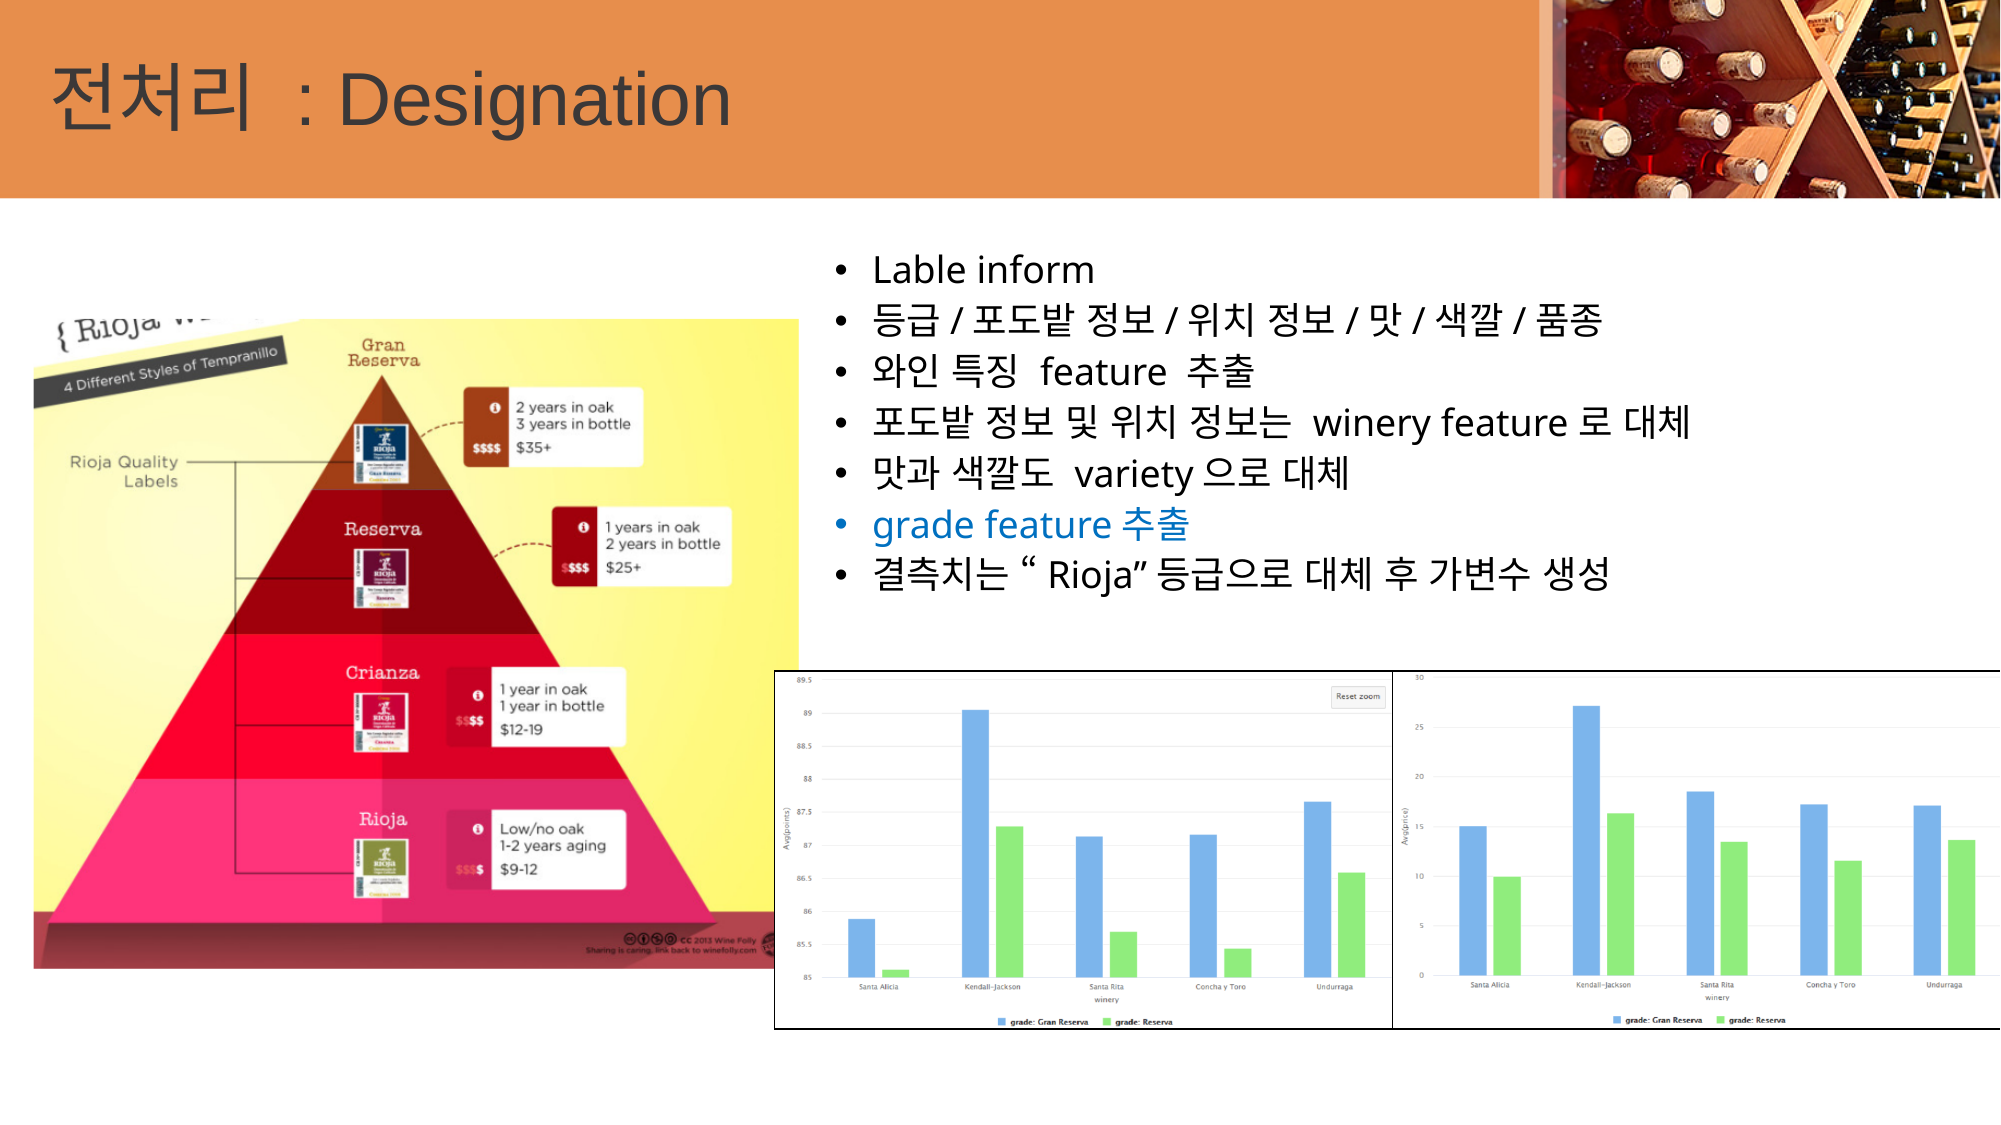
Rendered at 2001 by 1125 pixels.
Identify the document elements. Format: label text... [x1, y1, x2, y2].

text_box 전처리 : Designation [0, 0, 1546, 202]
picture [0, 0, 2001, 1125]
text_box Lable inform 등급/포도밭 정보/위치 정보/맛/색깔/품종 와인 특징 feature 추출 포도밭 정보 및 위치 정보는 winery feature로 대체 맛과 색깔도 variety으로 대체 grade feature추출 결측치는 “Rioja”등급으로 대체 후 가변수 생성 [744, 244, 1832, 605]
